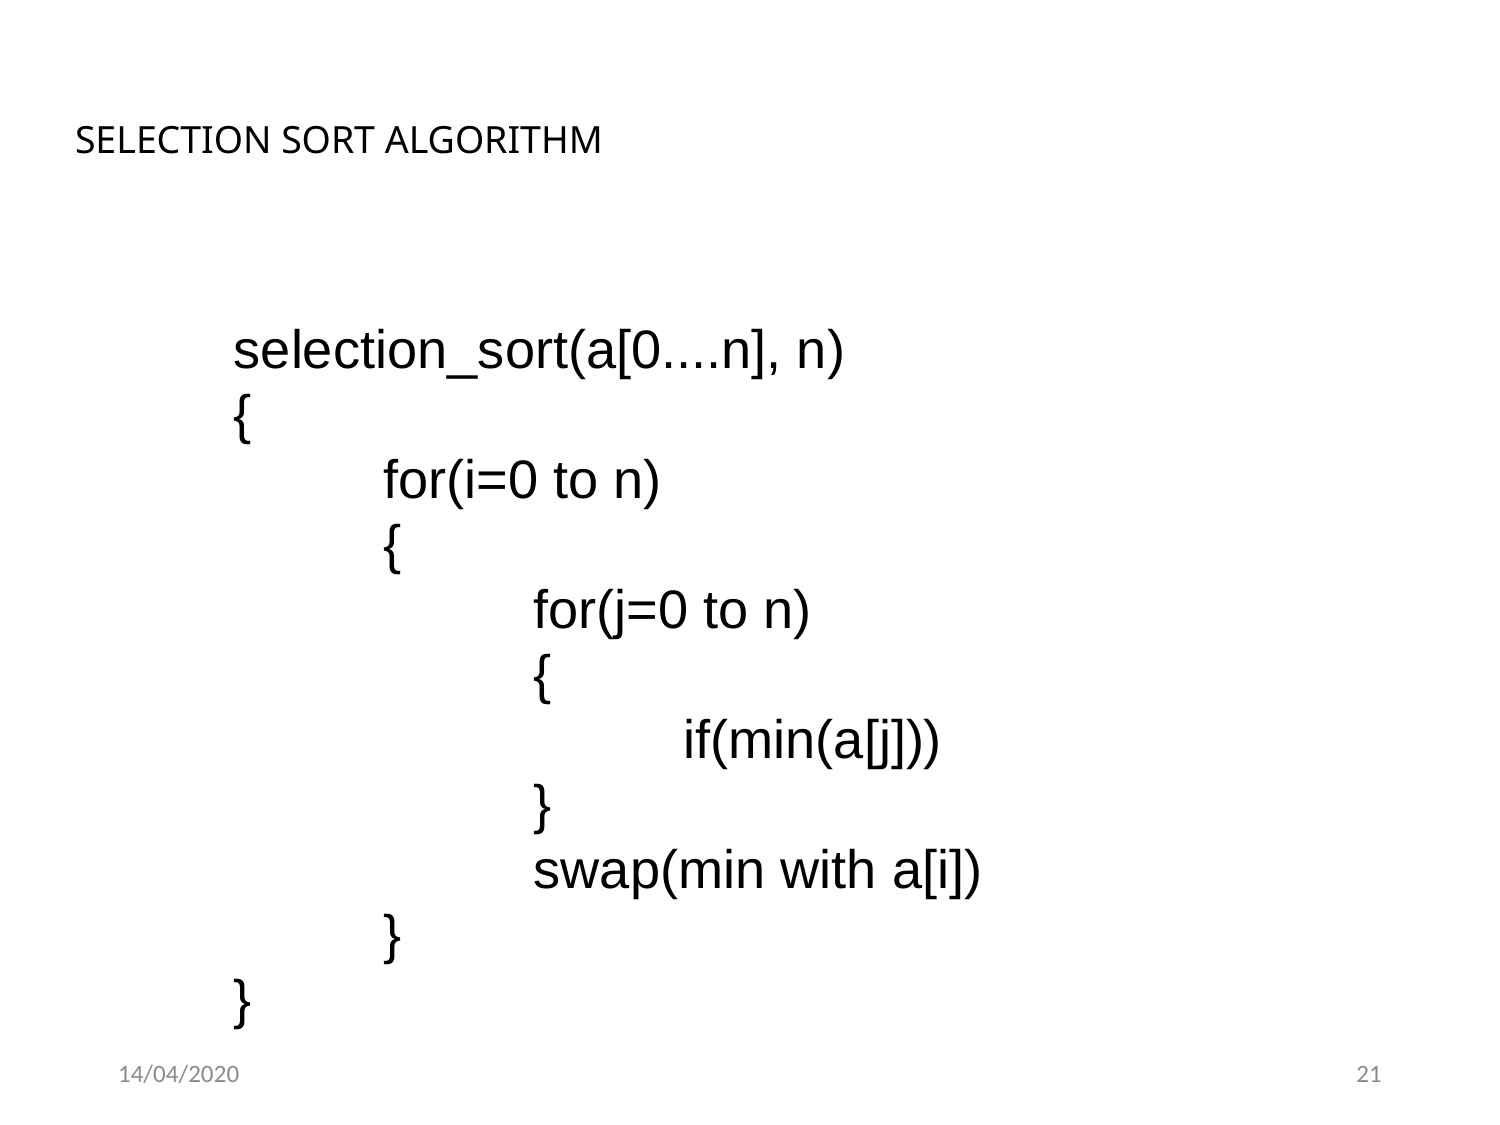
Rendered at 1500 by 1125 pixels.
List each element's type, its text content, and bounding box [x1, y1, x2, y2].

title SELECTION SORT ALGORITHM [75, 45, 1300, 233]
text_box selection_sort(a[0....n], n) { for(i=0 to n) { for(j=0 to n) { if(min(a[j])) } swap(min with a[i]) } } [218, 307, 998, 1037]
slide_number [103, 1042, 441, 1103]
slide_number 21 [1059, 1042, 1397, 1103]
